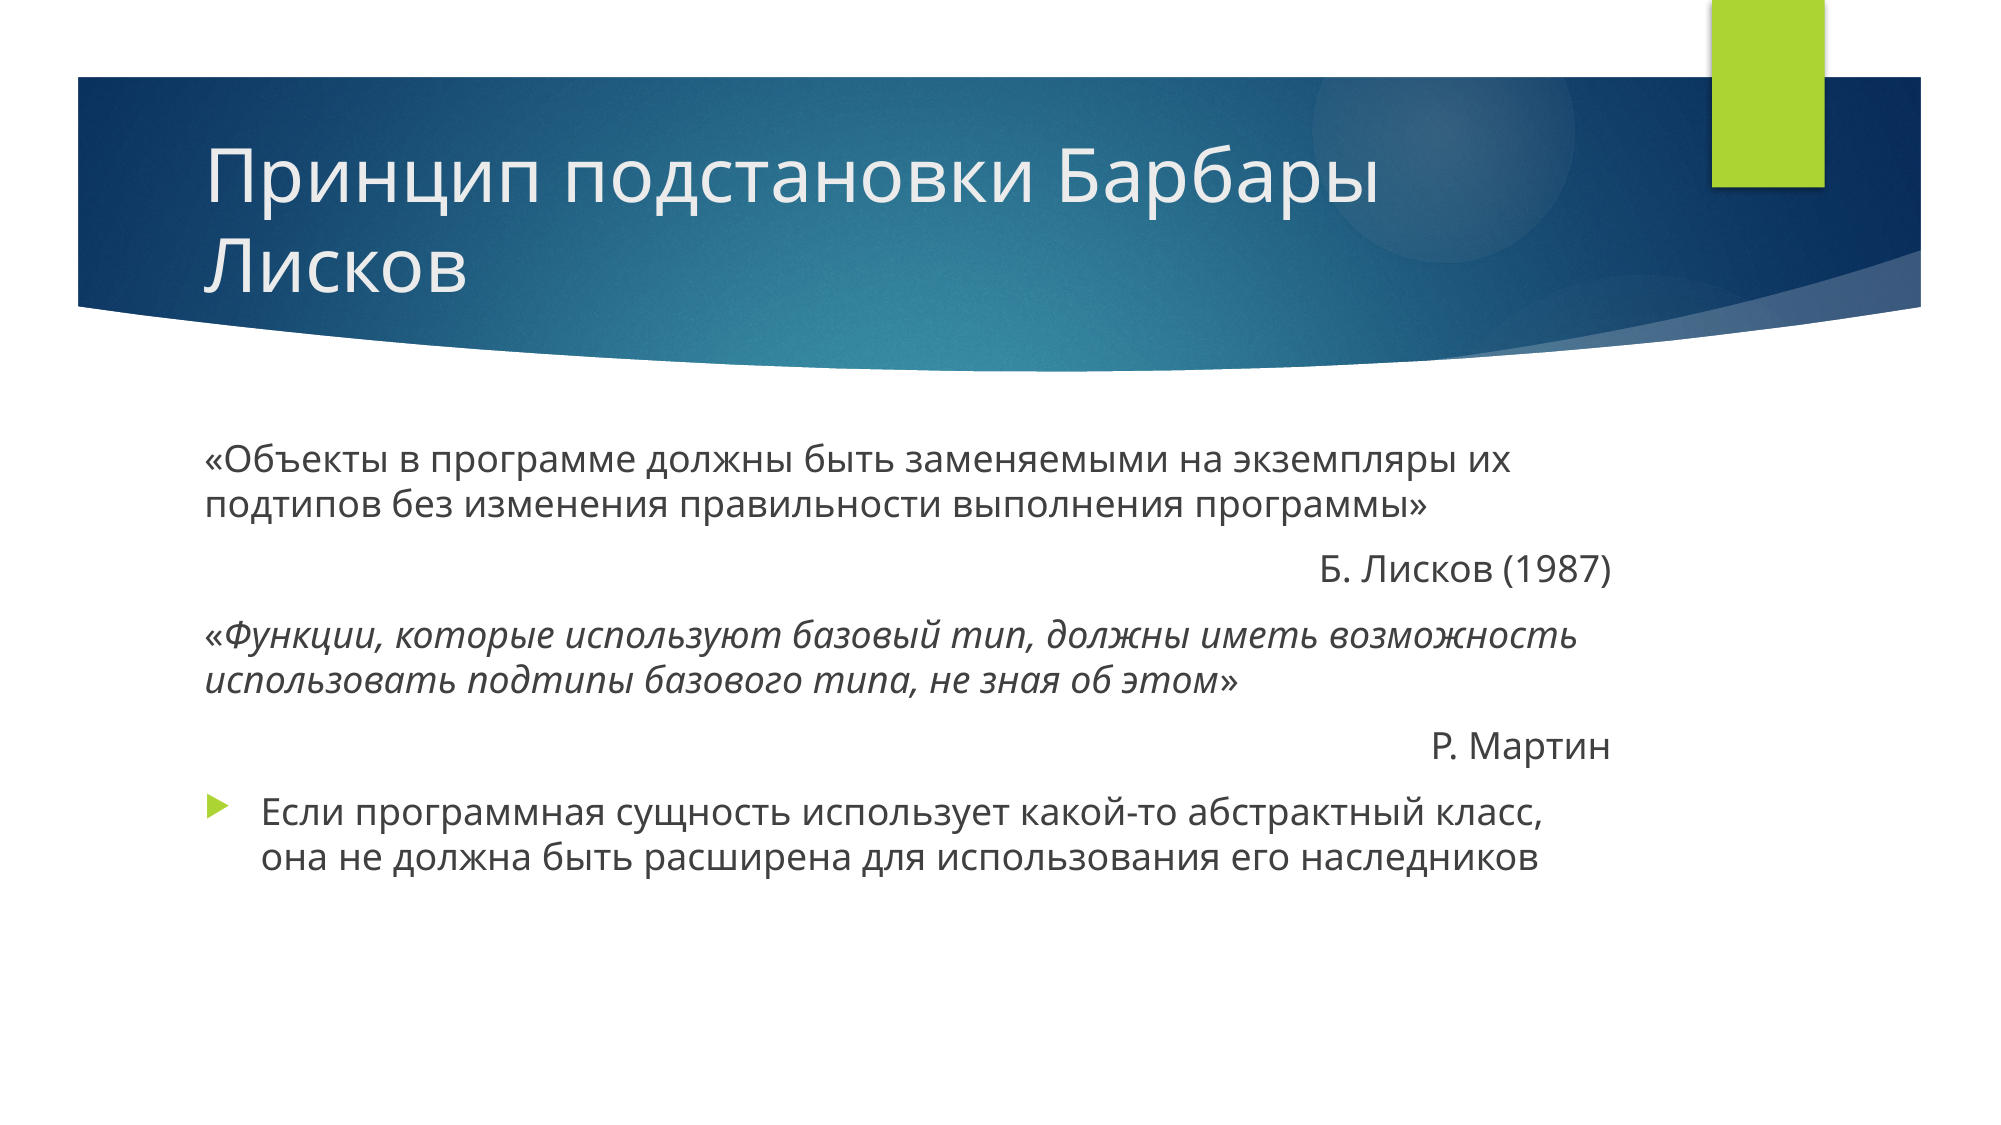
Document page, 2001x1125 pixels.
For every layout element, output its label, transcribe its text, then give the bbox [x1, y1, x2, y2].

list «Объекты в программе должны быть заменяемыми на экземпляры их подтипов без изменения правильности выполнения программы» Б. Лисков (1987) «Функции, которые используют базовый тип, должны иметь возможность использовать подтипы базового типа, не зная об этом» Р. Мартин Если программная сущность использует какой-то абстрактный класс, она не должна быть расширена для использования его наследников [189, 427, 1627, 988]
title Принцип подстановки Барбары Лисков [189, 159, 1627, 276]
